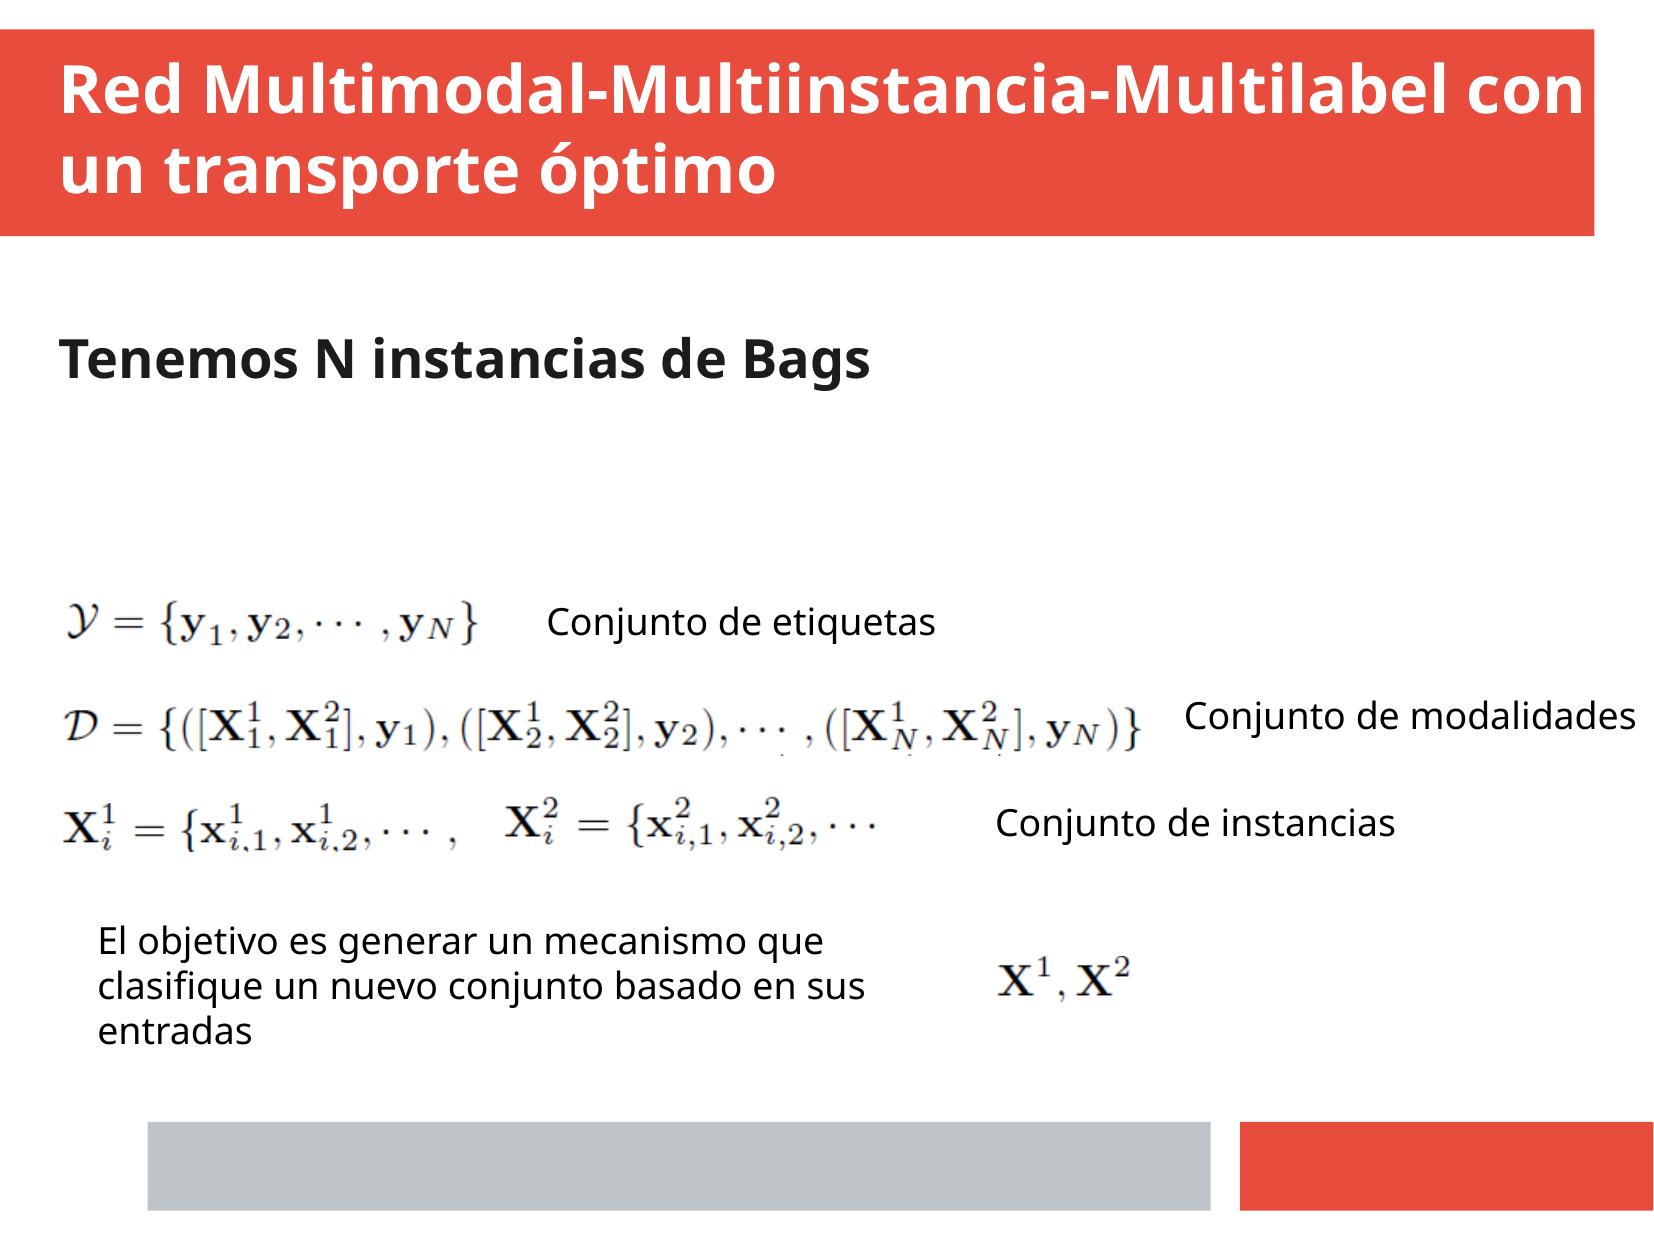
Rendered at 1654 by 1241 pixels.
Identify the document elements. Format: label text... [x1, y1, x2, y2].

picture [58, 590, 488, 658]
text_box Conjunto de modalidades [1169, 684, 1654, 748]
picture [58, 802, 472, 852]
text_box Conjunto de instancias [980, 791, 1465, 854]
text_box Conjunto de etiquetas [531, 590, 1016, 653]
text_box Red Multimodal-Multiinstancia-Multilabel con un transporte óptimo [58, 58, 1595, 207]
text_box Tenemos N instancias de Bags [58, 324, 1565, 1093]
picture [991, 956, 1135, 1003]
picture [56, 697, 1146, 757]
picture [496, 791, 887, 854]
text_box El objetivo es generar un mecanismo que clasifique un nuevo conjunto basado en sus entradas [82, 909, 886, 1067]
